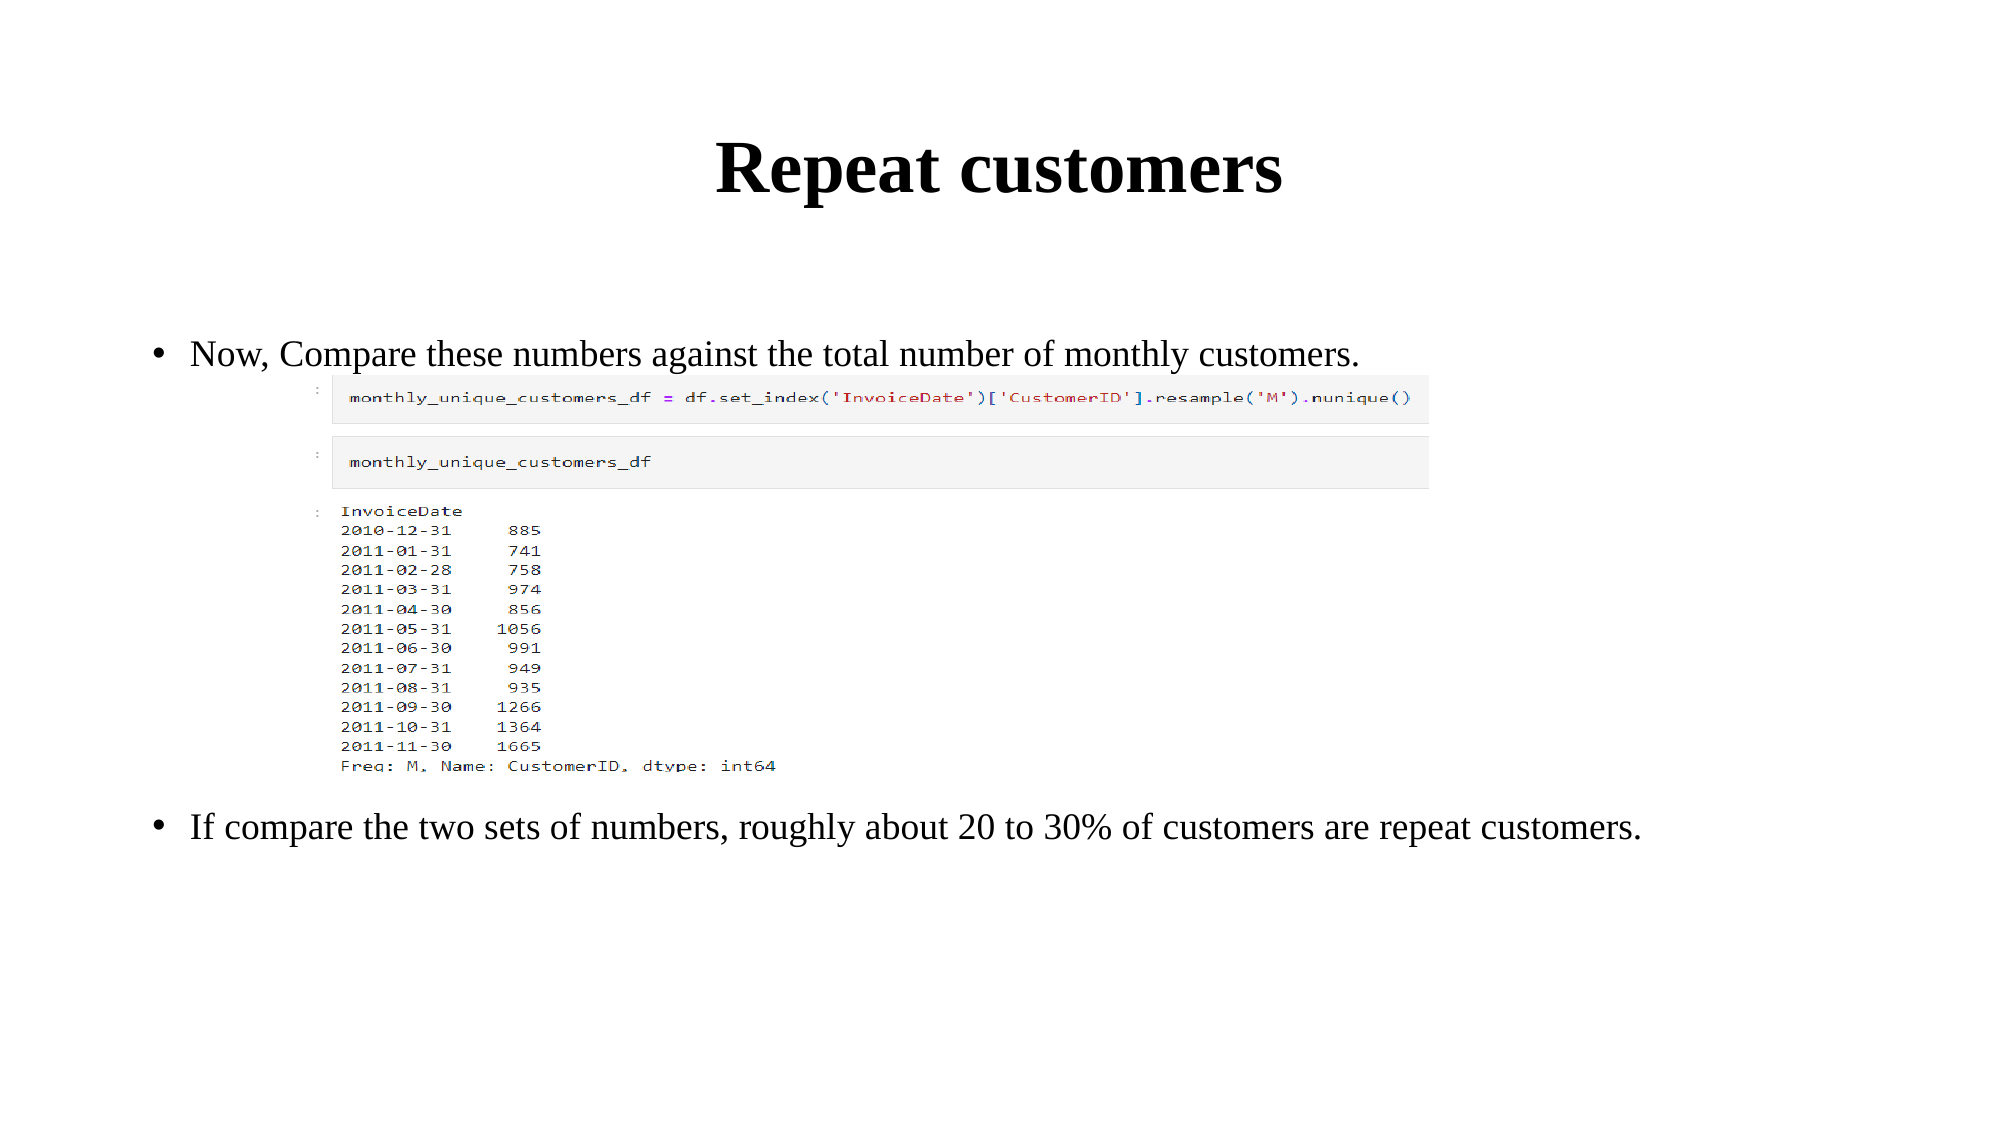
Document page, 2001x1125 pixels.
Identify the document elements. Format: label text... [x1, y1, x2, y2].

title Repeat customers [137, 59, 1863, 278]
picture [311, 375, 1429, 772]
list Now, Compare these numbers against the total number of monthly customers. If compare the two sets of numbers, roughly about 20 to 30% of customers are repeat customers. [137, 299, 1863, 1014]
